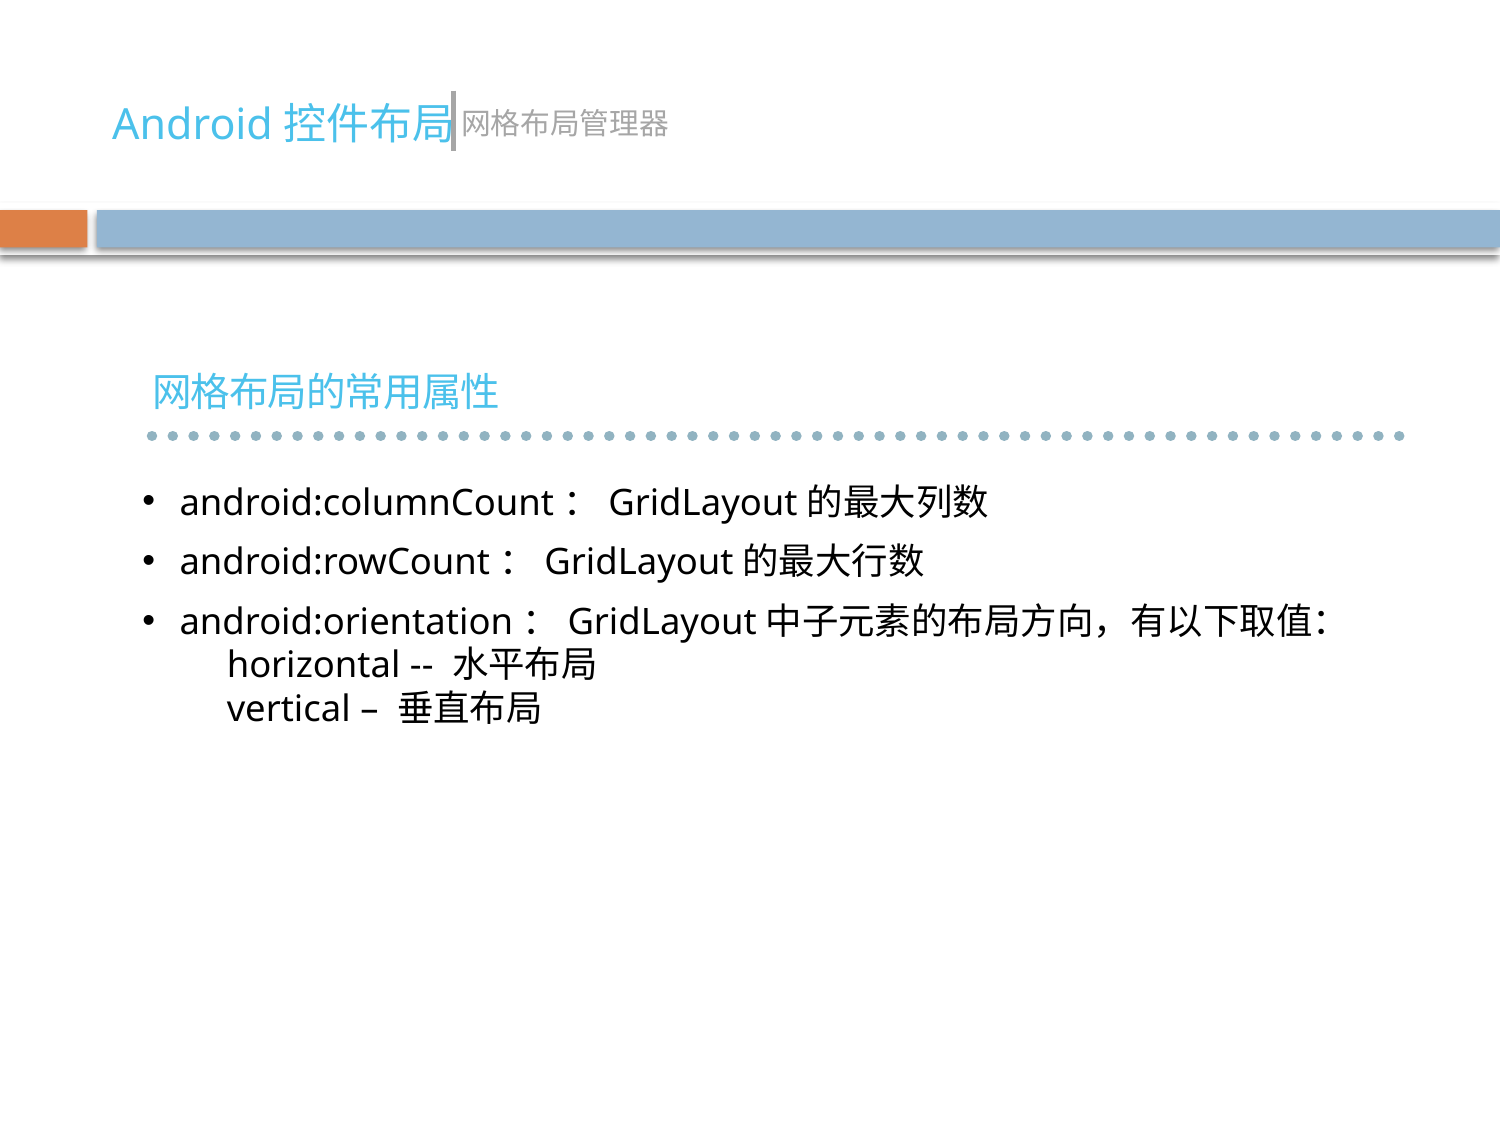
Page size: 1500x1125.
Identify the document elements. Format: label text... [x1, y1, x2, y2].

text_box android:columnCount：GridLayout的最大列数 android:rowCount：GridLayout的最大行数 android:orientation：GridLayout中子元素的布局方向，有以下取值： horizontal -- 水平布局 vertical – 垂直布局 [136, 459, 1450, 791]
text_box 网格布局的常用属性 [152, 367, 501, 415]
text_box 网格布局管理器 [459, 102, 676, 144]
text_box Android控件布局 [112, 96, 449, 149]
